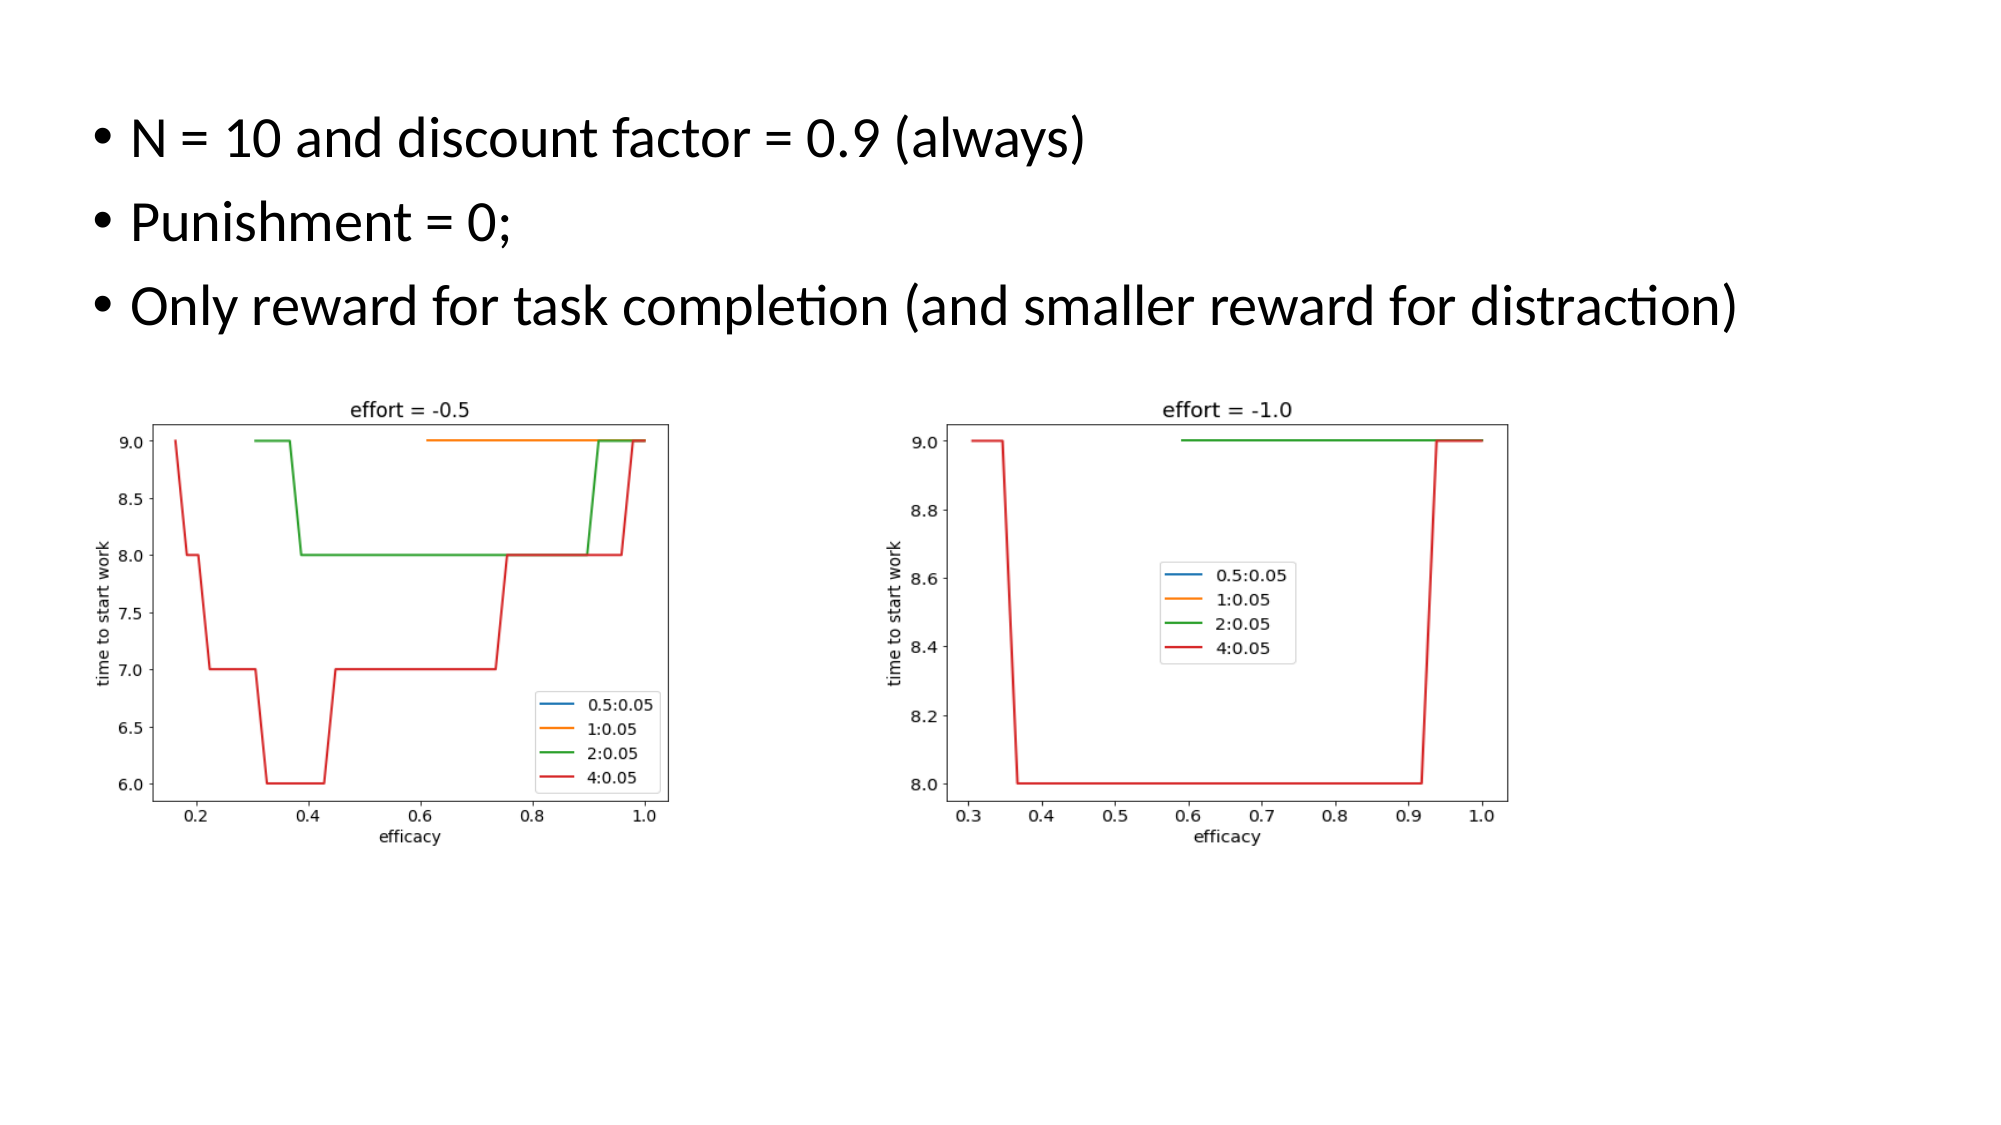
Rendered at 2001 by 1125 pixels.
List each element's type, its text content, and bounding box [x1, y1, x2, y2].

picture [89, 393, 676, 854]
picture [879, 393, 1516, 854]
list N = 10 and discount factor = 0.9 (always) Punishment = 0; Only reward for task completion (and smaller reward for distraction) [77, 99, 1863, 1014]
